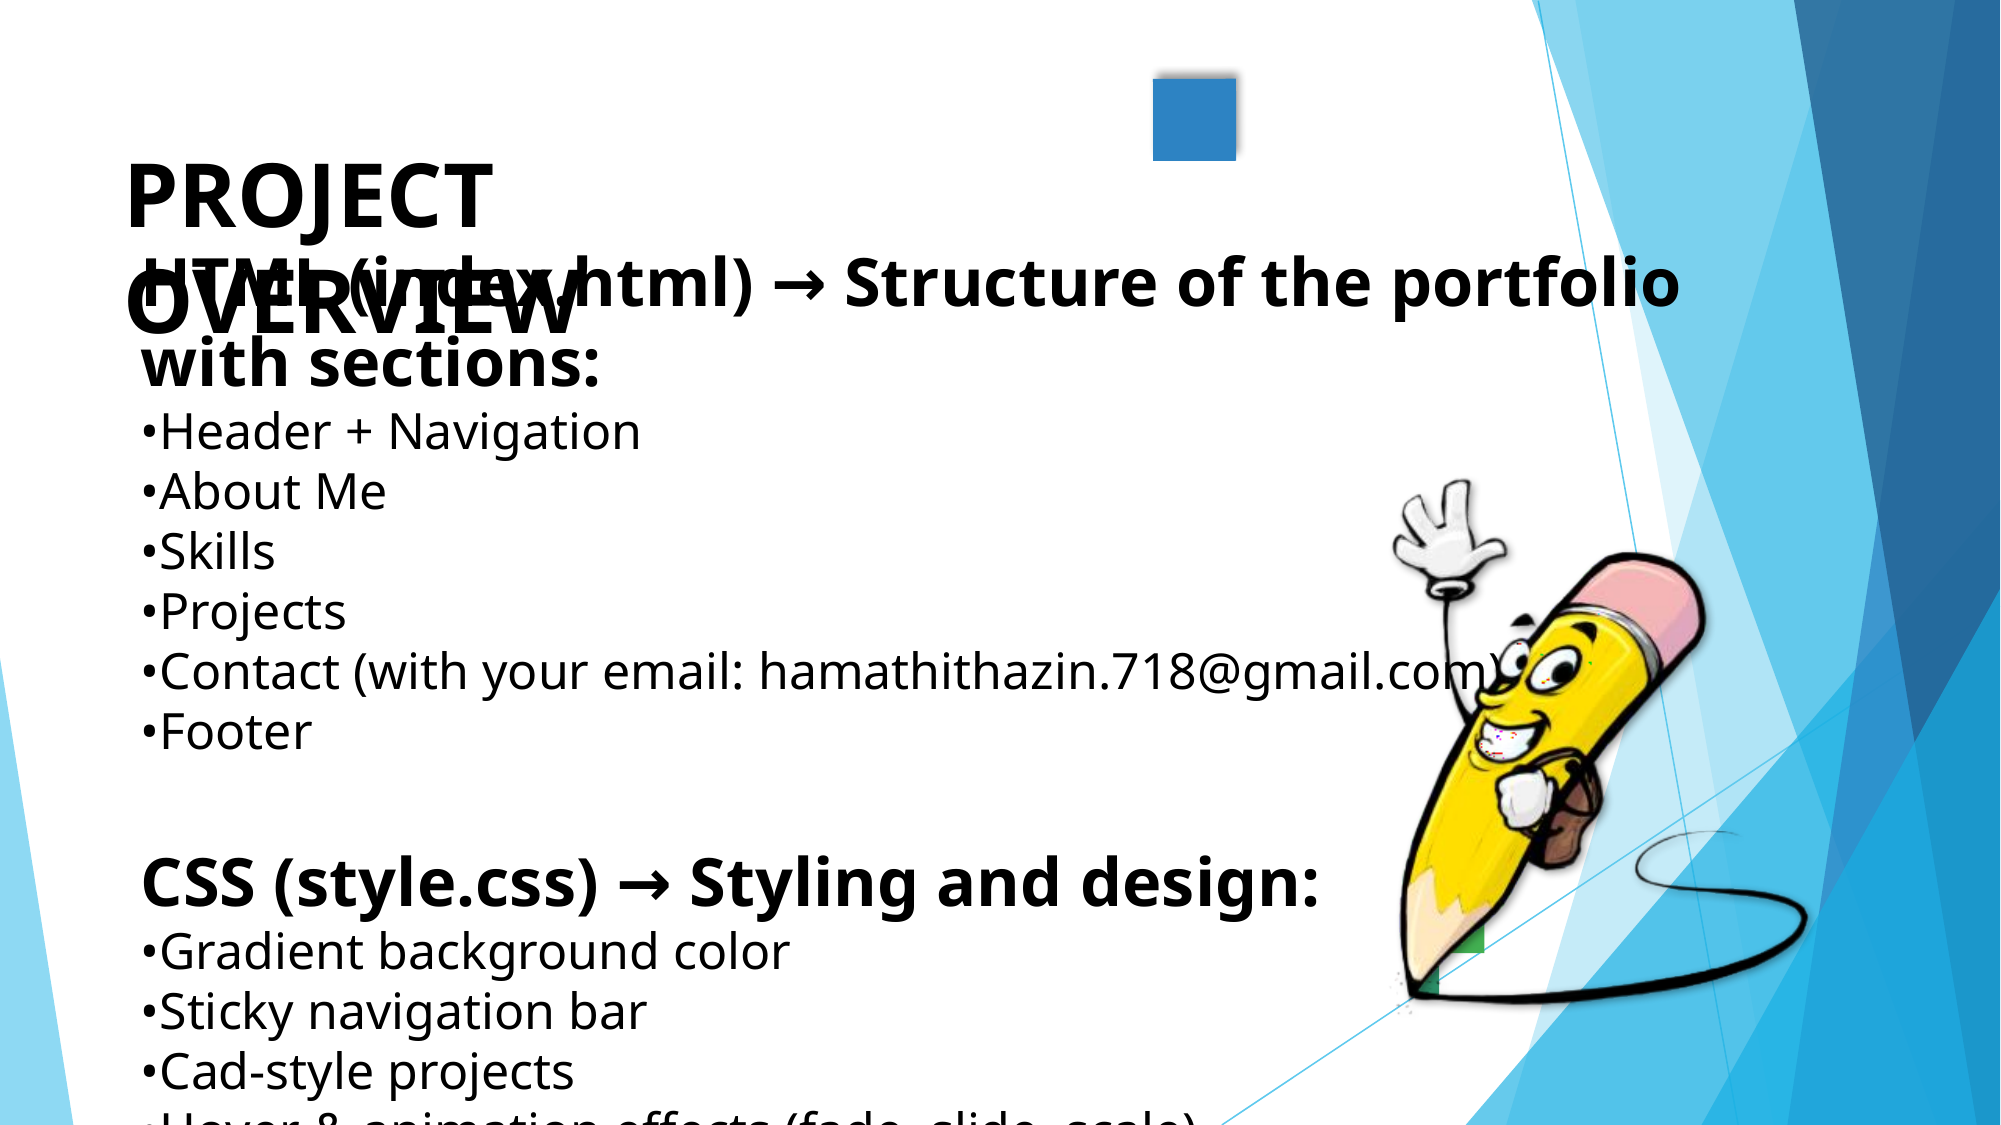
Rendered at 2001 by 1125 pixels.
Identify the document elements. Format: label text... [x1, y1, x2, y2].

text_box [1152, 78, 1237, 161]
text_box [1295, 432, 1875, 1058]
text_box HTML (index.html) → Structure of the portfolio with sections: •Header + Navigation •About Me •Skills •Projects •Contact (with your email: hamathithazin.718@gmail.com) •Footer CSS (style.css) → Styling and design: •Gradient background color •Sticky navigation bar •Cad-style projects •Hover & animation effects (fade, slide, scale) [125, 232, 1745, 1125]
title PROJECT OVERVIEW [120, 135, 986, 352]
